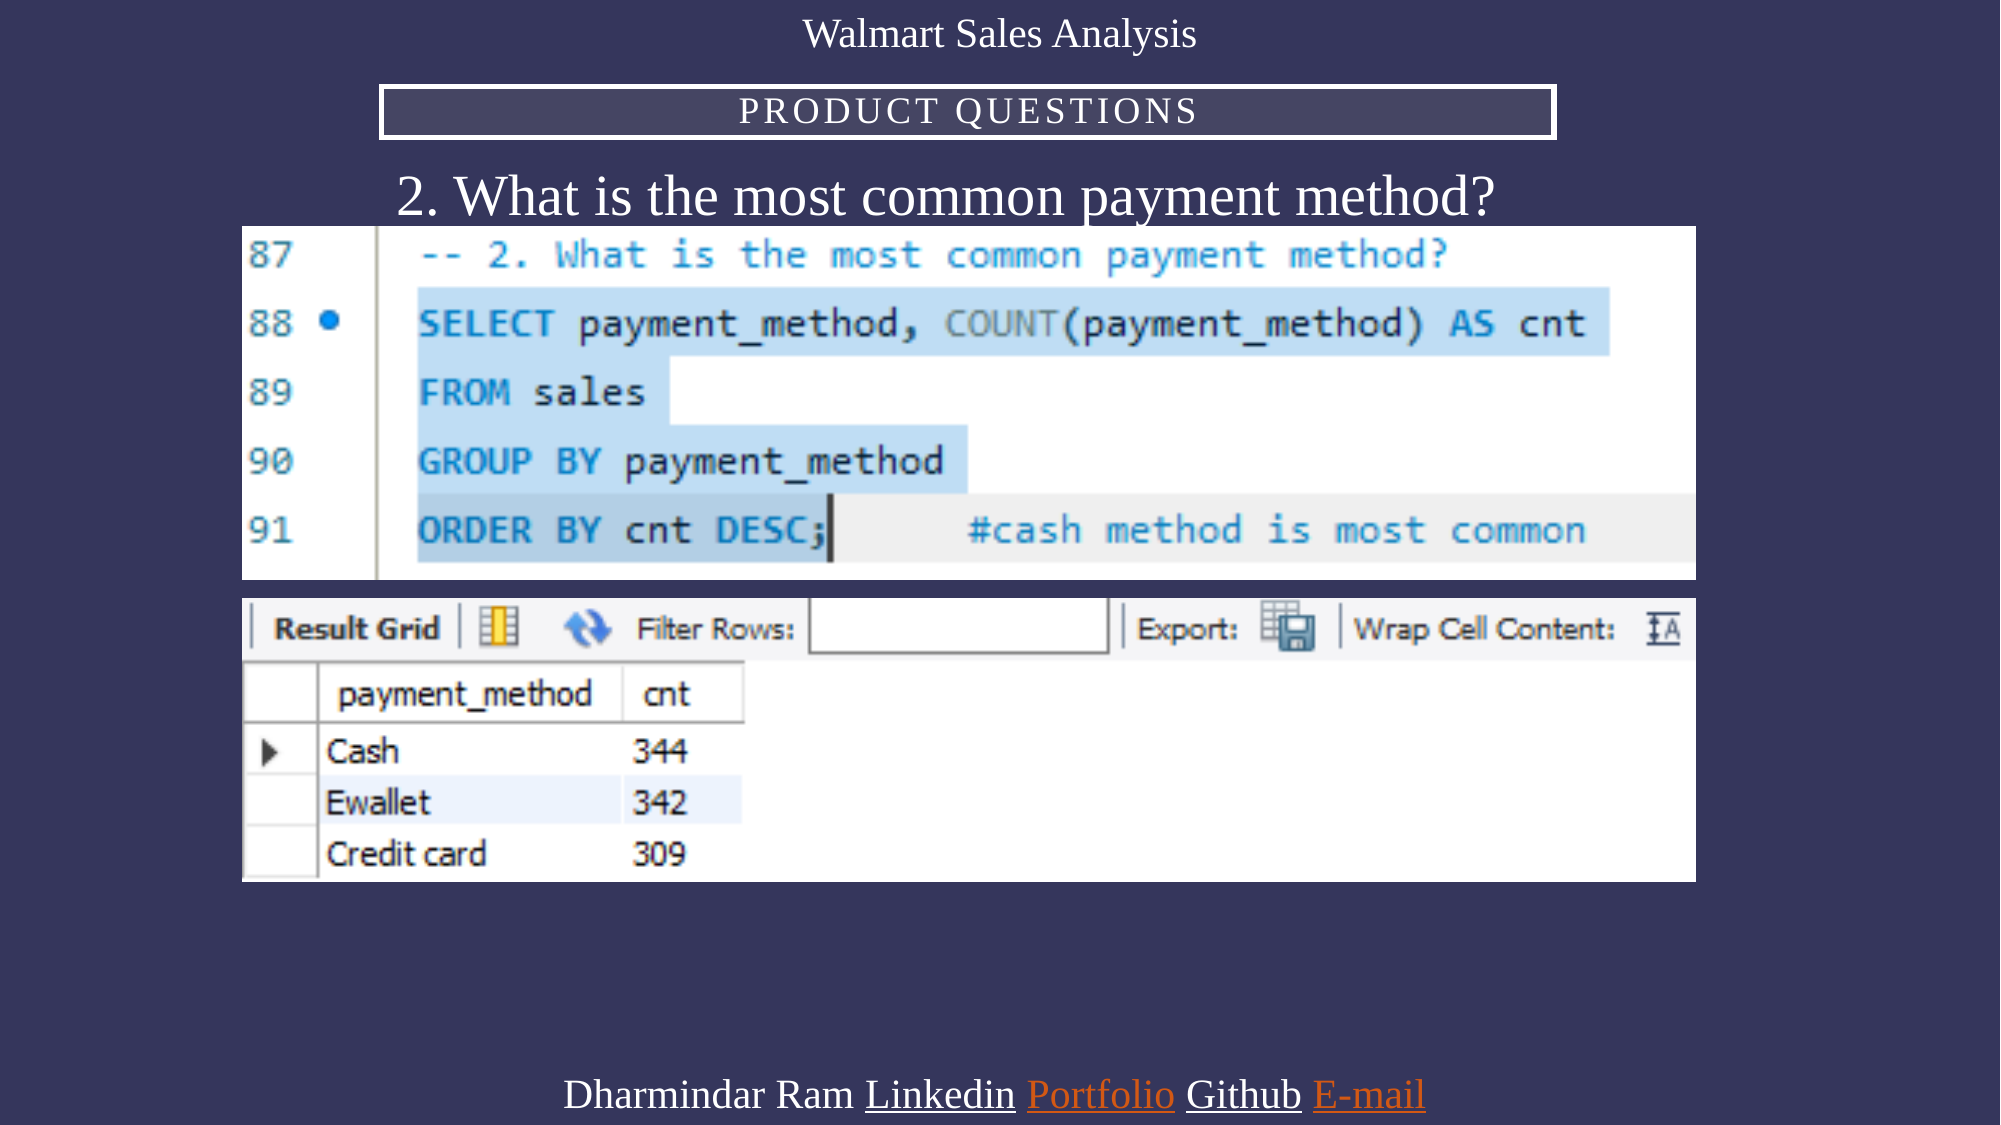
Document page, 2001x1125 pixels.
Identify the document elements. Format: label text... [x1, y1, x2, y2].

text_box Walmart Sales Analysis [684, 0, 1316, 63]
list 2. What is the most common payment method? [381, 149, 1569, 226]
picture [241, 598, 1696, 882]
text_box Dharmindar Ram Linkedin Portfolio Github E-mail [419, 1059, 1581, 1125]
picture [241, 226, 1696, 580]
title Product Questions [379, 84, 1557, 140]
